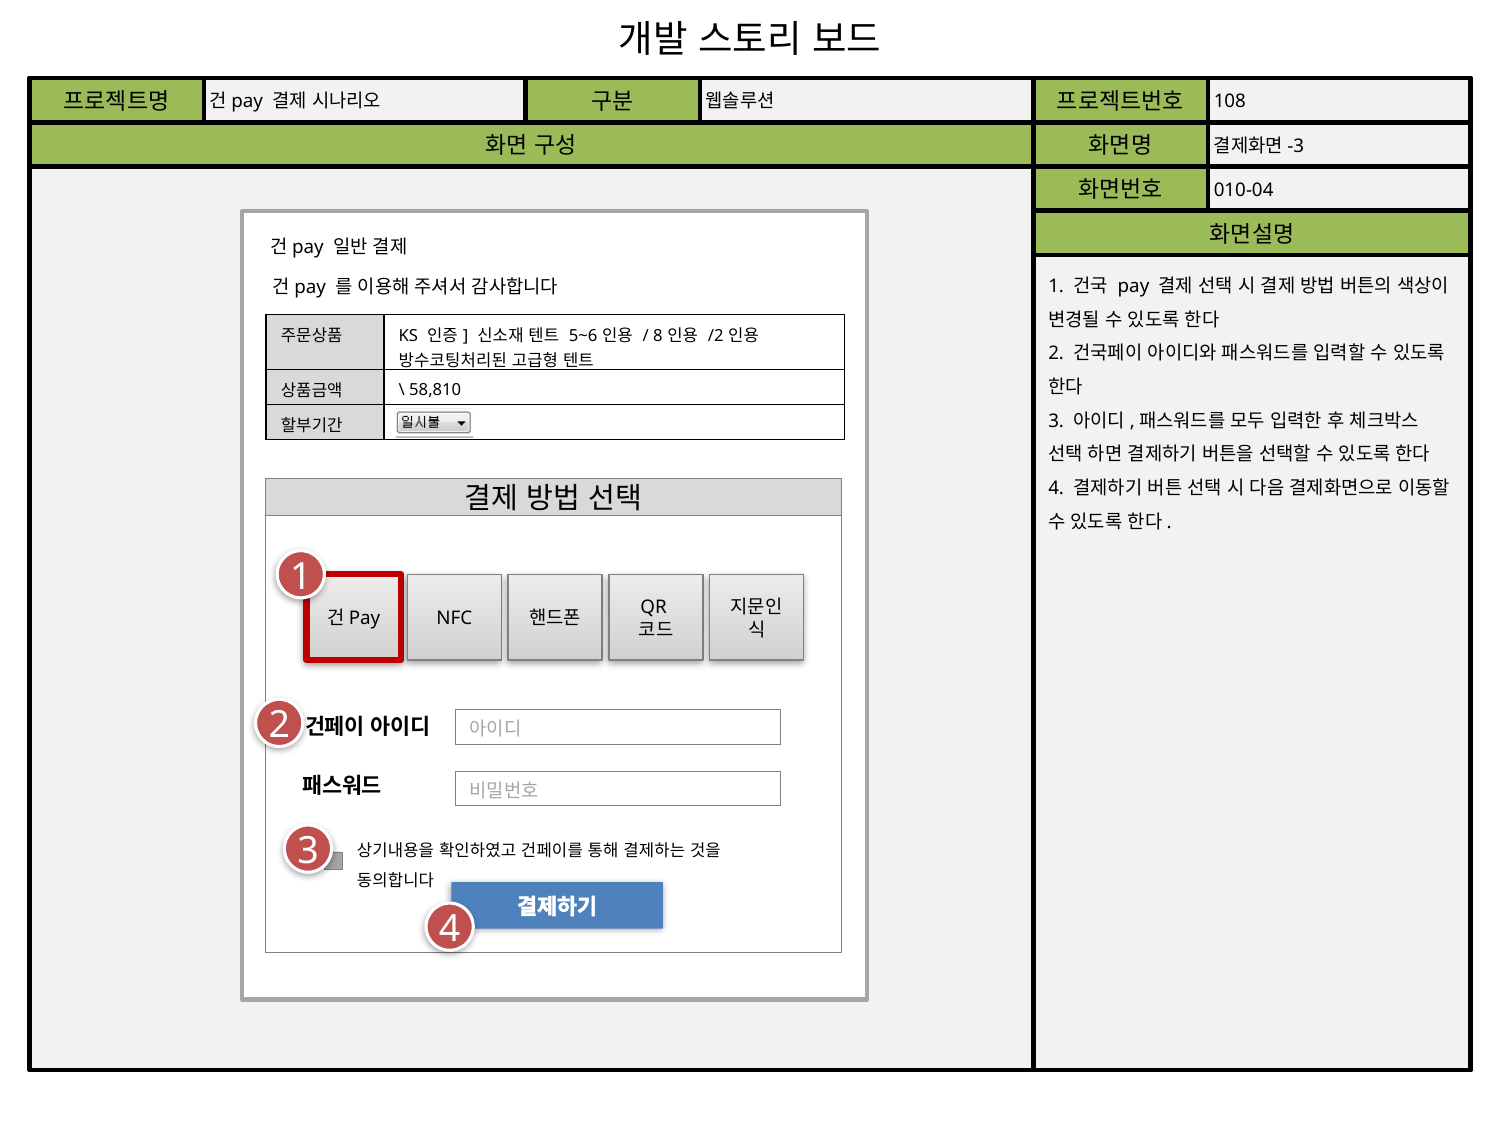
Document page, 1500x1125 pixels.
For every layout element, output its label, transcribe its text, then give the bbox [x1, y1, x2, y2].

text_box 구분 [528, 76, 698, 120]
text_box 결제 방법 선택 [264, 476, 843, 514]
text_box QR코드 [608, 574, 704, 661]
text_box 건pay 를 이용해 주셔서 감사합니다 [257, 267, 857, 305]
text_box 핸드폰 [507, 574, 603, 661]
text_box 1. 건국 pay 결제 선택 시 결제 방법 버튼의 색상이 변경될 수 있도록 한다 2. 건국페이 아이디와 패스워드를 입력할 수 있도록 한다 3. 아이디,패스워드를 모두 입력한 후 체크박스 선택 하면 결제하기 버튼을 선택할 수 있도록 한다 4. 결제하기 버튼 선택 시 다음 결제화면으로 이동할 수 있도록 한다. [1031, 257, 1473, 1072]
text_box 아이디 [455, 709, 781, 745]
text_box 108 [1206, 76, 1473, 120]
text_box 1 [274, 547, 328, 601]
text_box 결제하기 [448, 897, 666, 932]
text_box NFC [407, 574, 502, 661]
text_box 건pay 결제 시나리오 [202, 76, 528, 124]
text_box 건pay 일반 결제 [255, 227, 495, 265]
text_box 건페이 아이디 [301, 704, 446, 746]
text_box 지문인식 [709, 574, 804, 661]
text_box 010-04 [1206, 164, 1473, 213]
table_cell 상품금액 [267, 370, 383, 404]
text_box [264, 514, 843, 954]
text_box 화면설명 [1031, 213, 1473, 257]
text_box 개발 스토리 보드 [603, 7, 897, 67]
table_header 주문상품 [267, 315, 383, 369]
text_box 프로젝트번호 [1036, 76, 1206, 120]
text_box 건Pay [306, 574, 401, 661]
table_cell [385, 405, 844, 439]
text_box 패스워드 [287, 763, 397, 805]
text_box 결제화면-3 [1206, 120, 1473, 164]
text_box 비밀번호 [455, 771, 781, 806]
table_header KS 인증] 신소재 텐트 5~6인용 / 8인용 /2인용 방수코팅처리된 고급형 텐트 [385, 315, 844, 369]
text_box 화면번호 [1031, 164, 1206, 213]
text_box 2 [252, 696, 306, 750]
text_box 상기내용을 확인하였고 건페이를 통해 결제하는 것을 동의합니다 [342, 822, 781, 897]
text_box 화면명 [1031, 120, 1206, 164]
picture [395, 408, 474, 439]
text_box 3 [281, 821, 335, 876]
text_box 4 [422, 899, 477, 954]
text_box [240, 209, 869, 1002]
table_cell 할부기간 [267, 405, 383, 439]
text_box [333, 850, 344, 872]
text_box 프로젝트명 [27, 76, 202, 120]
text_box 웹솔루션 [698, 76, 1036, 124]
text_box 화면 구성 [27, 120, 1031, 169]
table_cell \ 58,810 [385, 370, 844, 404]
